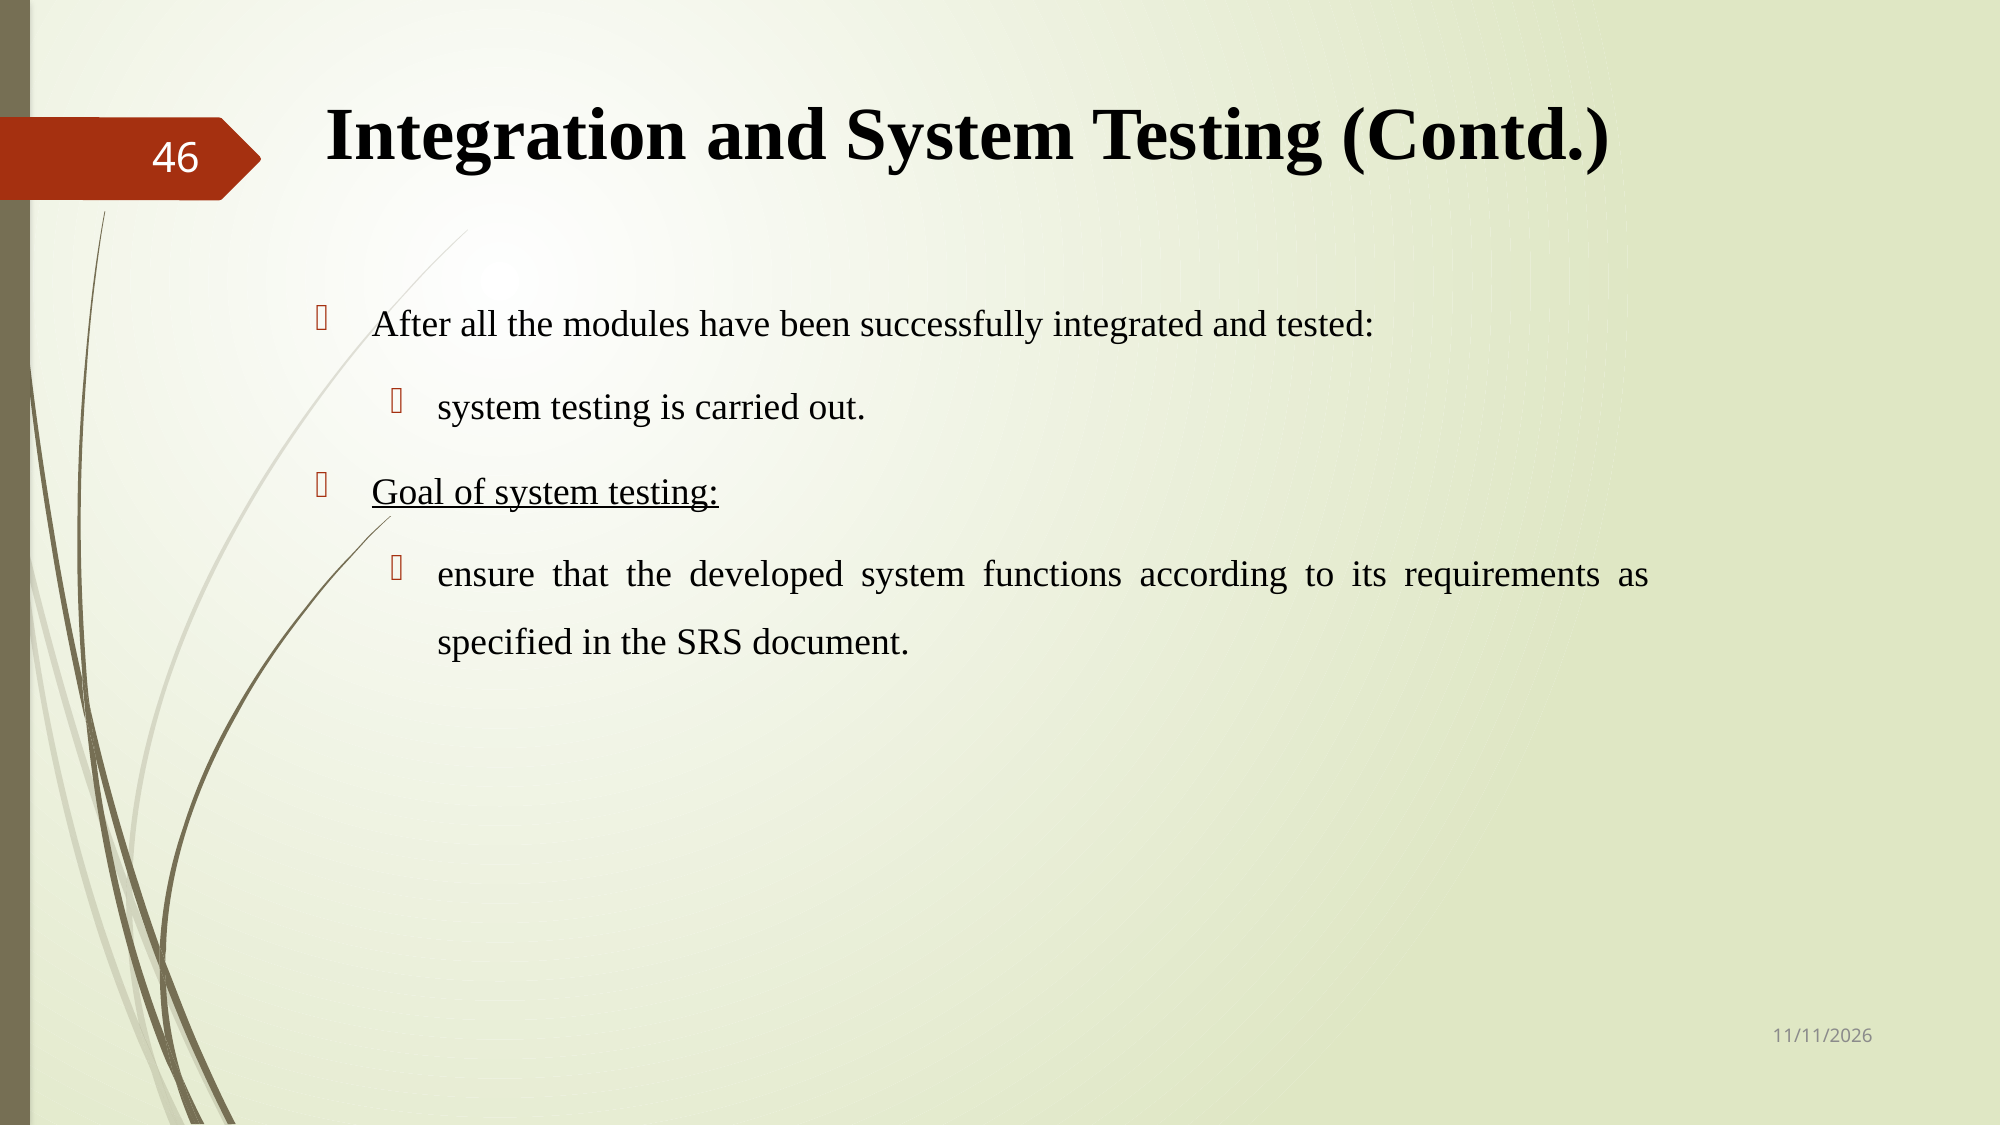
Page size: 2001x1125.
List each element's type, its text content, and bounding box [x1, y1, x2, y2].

list After all the modules have been successfully integrated and tested: system testing is carried out. Goal of system testing: ensure that the developed system functions according to its requirements as specified in the SRS document. [312, 269, 1654, 1037]
slide_number 46 [87, 129, 216, 190]
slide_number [1699, 1005, 1888, 1067]
title Integration and System Testing (Contd.) [312, 35, 1625, 223]
